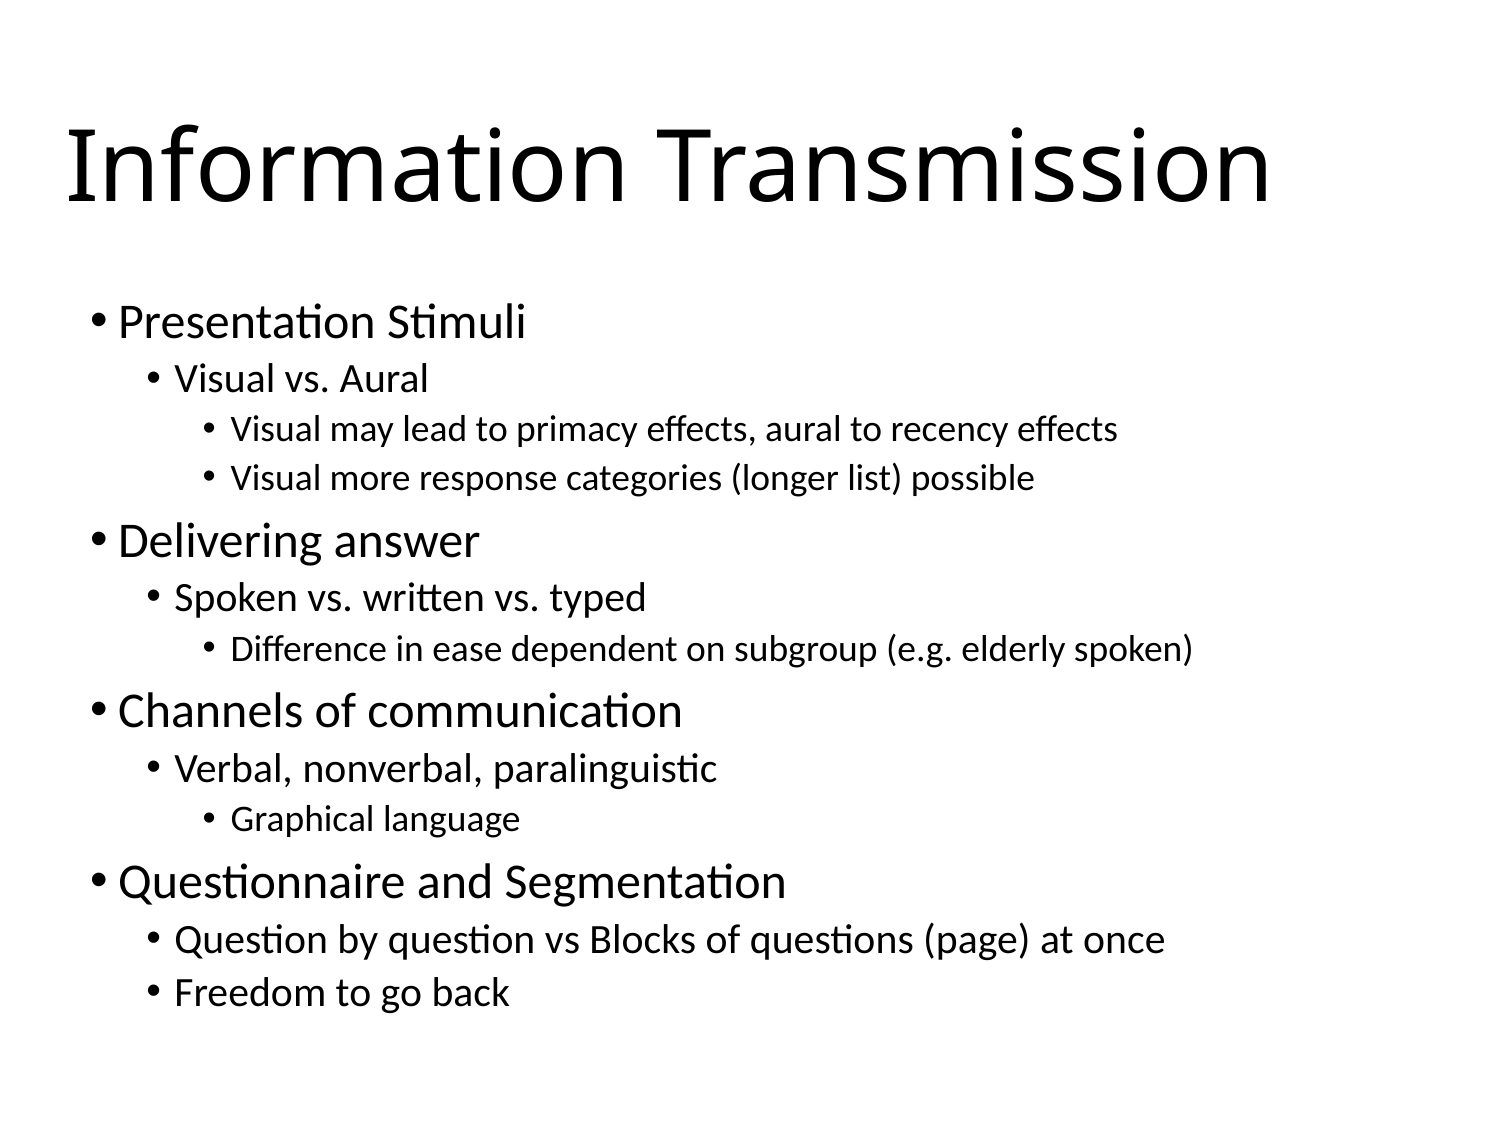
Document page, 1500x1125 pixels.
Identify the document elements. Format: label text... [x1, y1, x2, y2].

title Information Transmission [50, 75, 1400, 263]
list Presentation Stimuli Visual vs. Aural Visual may lead to primacy effects, aural to recency effects Visual more response categories (longer list) possible Delivering answer Spoken vs. written vs. typed Difference in ease dependent on subgroup (e.g. elderly spoken) Channels of communication Verbal, nonverbal, paralinguistic Graphical language Questionnaire and Segmentation Question by question vs Blocks of questions (page) at once Freedom to go back [75, 287, 1425, 1025]
